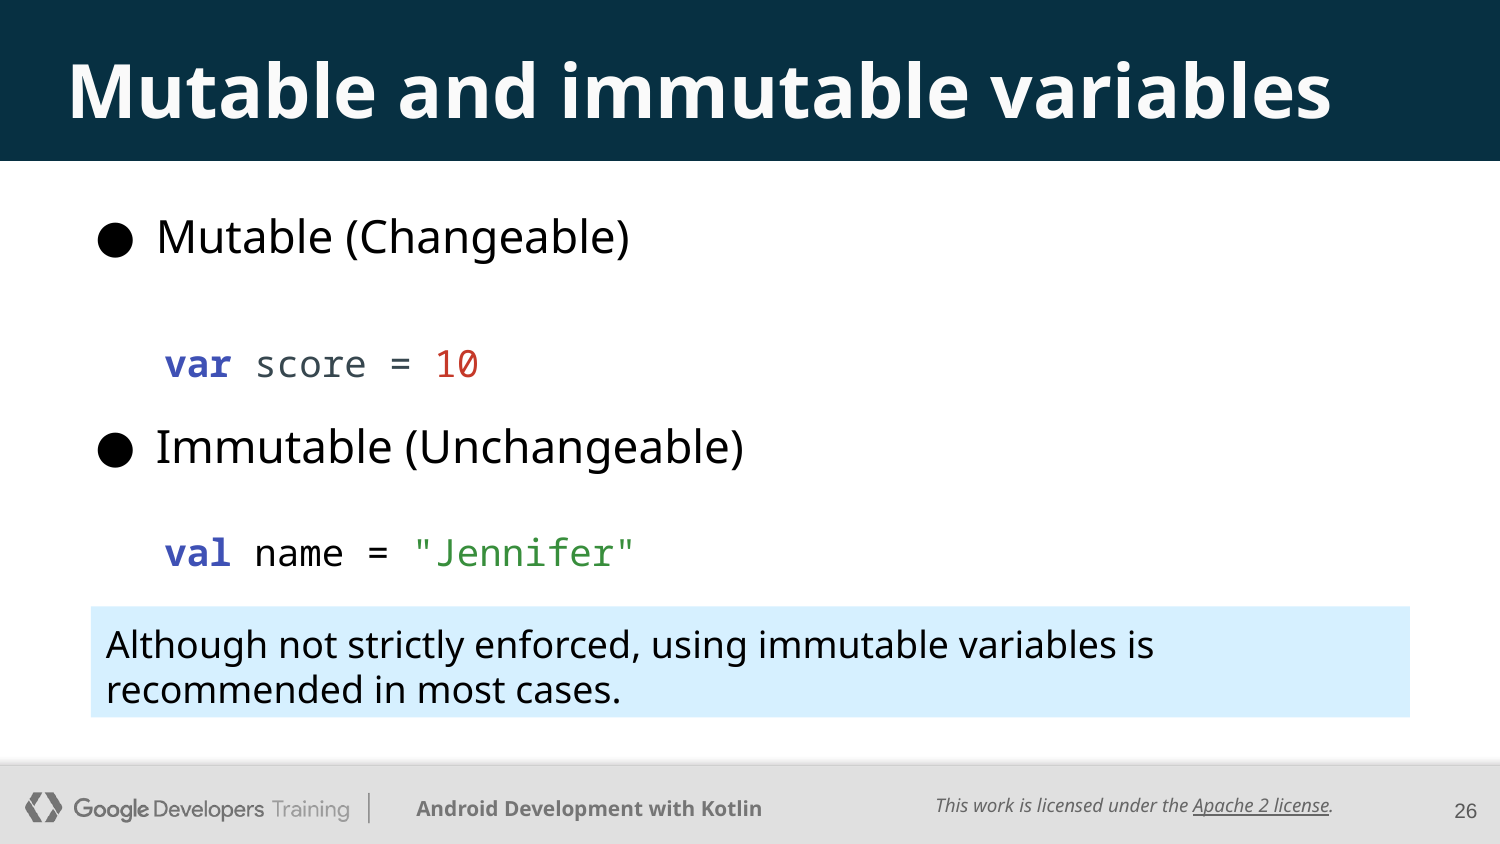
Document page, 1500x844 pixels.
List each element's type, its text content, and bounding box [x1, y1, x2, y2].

text_box var score = 10 [149, 302, 642, 367]
title Mutable and immutable variables [51, 28, 1449, 122]
slide_number ‹#› [1402, 777, 1493, 842]
text_box Although not strictly enforced, using immutable variables is recommended in most cases. [90, 606, 1410, 718]
list Immutable (Unchangeable) [65, 394, 1464, 506]
list Mutable (Changeable) [65, 184, 1449, 279]
text_box val name = "Jennifer" [149, 507, 1014, 602]
picture [0, 161, 1500, 844]
